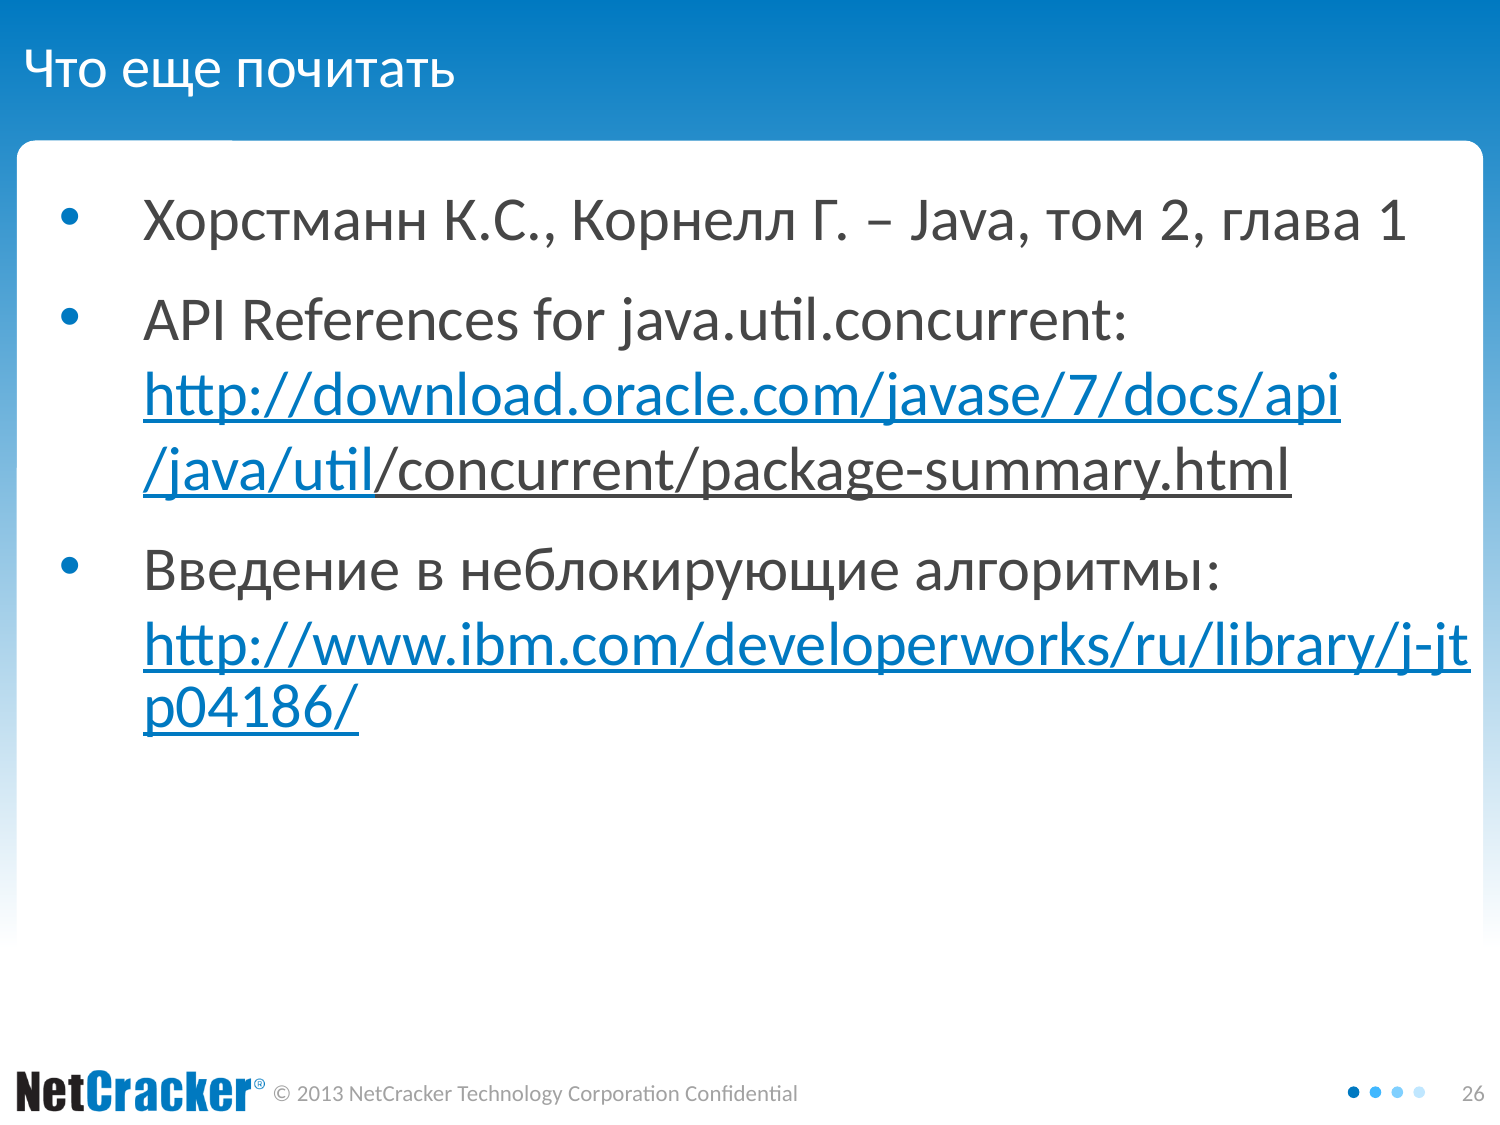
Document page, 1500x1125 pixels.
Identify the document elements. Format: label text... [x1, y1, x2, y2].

list Хорстманн К.С., Корнелл Г. – Java, том 2, глава 1 API References for java.util.concurrent: http://download.oracle.com/javase/7/docs/api/java/util/concurrent/package-summary.html Введение в неблокирующие алгоритмы: http://www.ibm.com/developerworks/ru/library/j-jtp04186/ [35, 154, 1500, 1079]
picture [5, 1062, 272, 1122]
title Что еще почитать [0, 0, 1500, 129]
